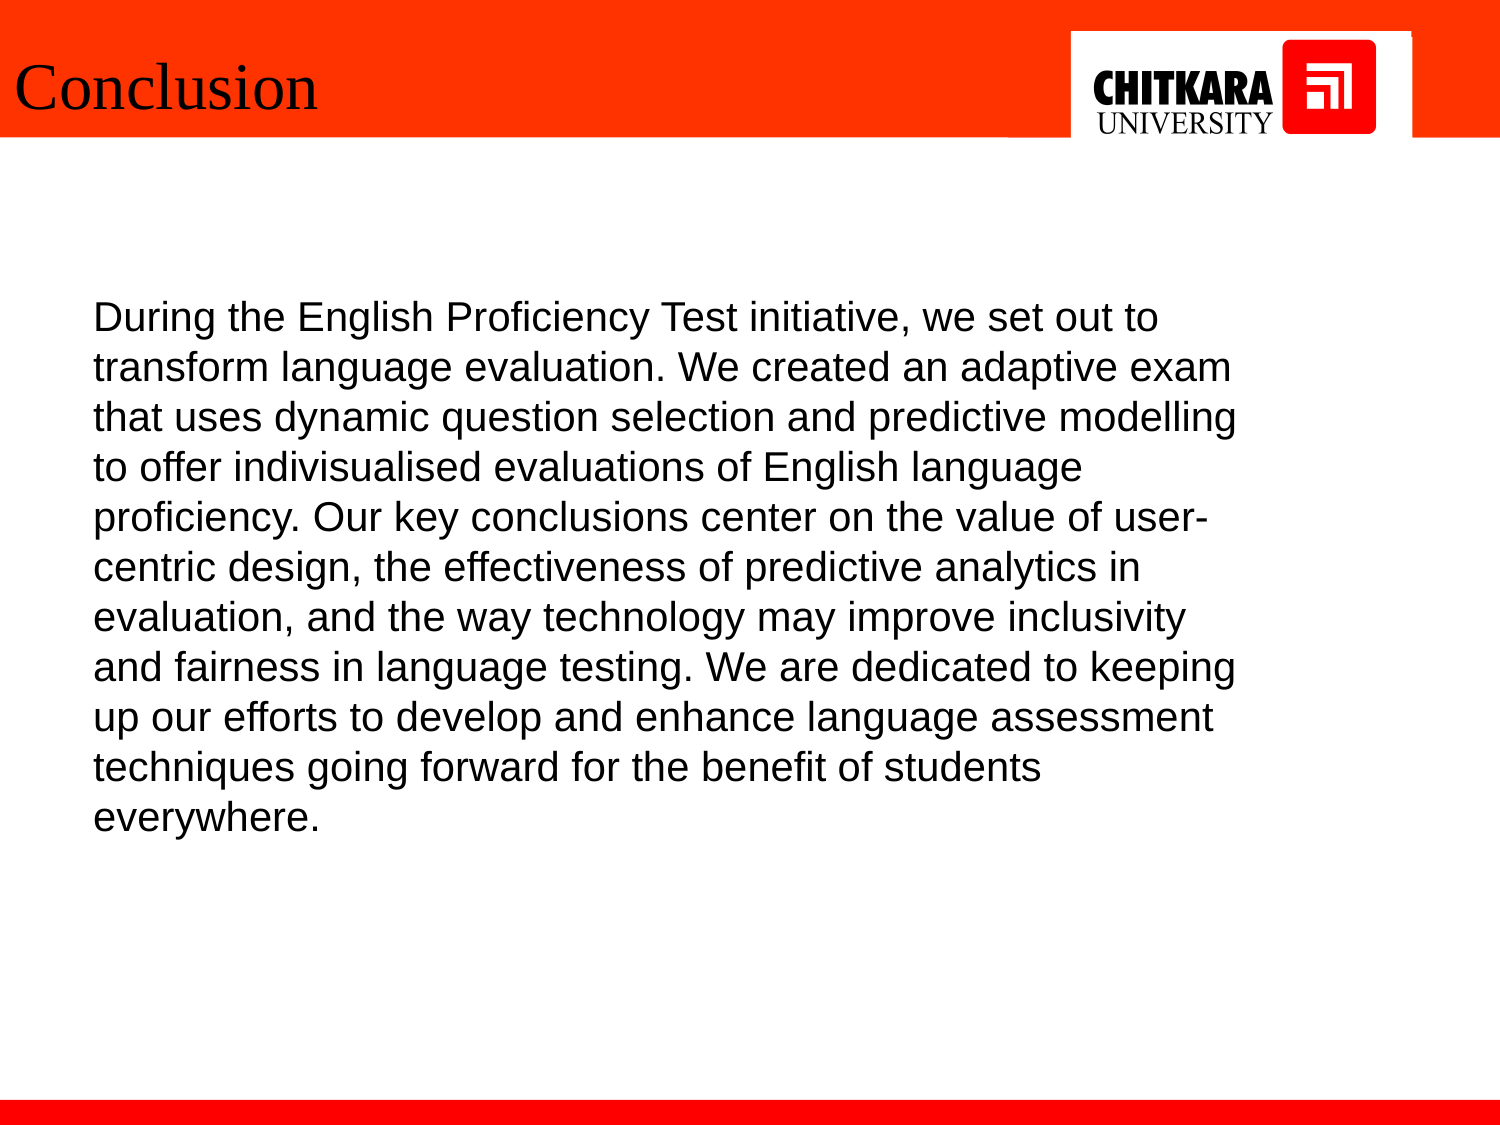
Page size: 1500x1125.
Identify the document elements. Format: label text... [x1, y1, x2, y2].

text_box During the English Proficiency Test initiative, we set out to transform language evaluation. We created an adaptive exam that uses dynamic question selection and predictive modelling to offer indivisualised evaluations of English language proficiency. Our key conclusions center on the value of user-centric design, the effectiveness of predictive analytics in evaluation, and the way technology may improve inclusivity and fairness in language testing. We are dedicated to keeping up our efforts to develop and enhance language assessment techniques going forward for the benefit of students everywhere. [78, 281, 1282, 847]
picture [1074, 37, 1391, 138]
text_box Conclusion [0, 35, 886, 131]
